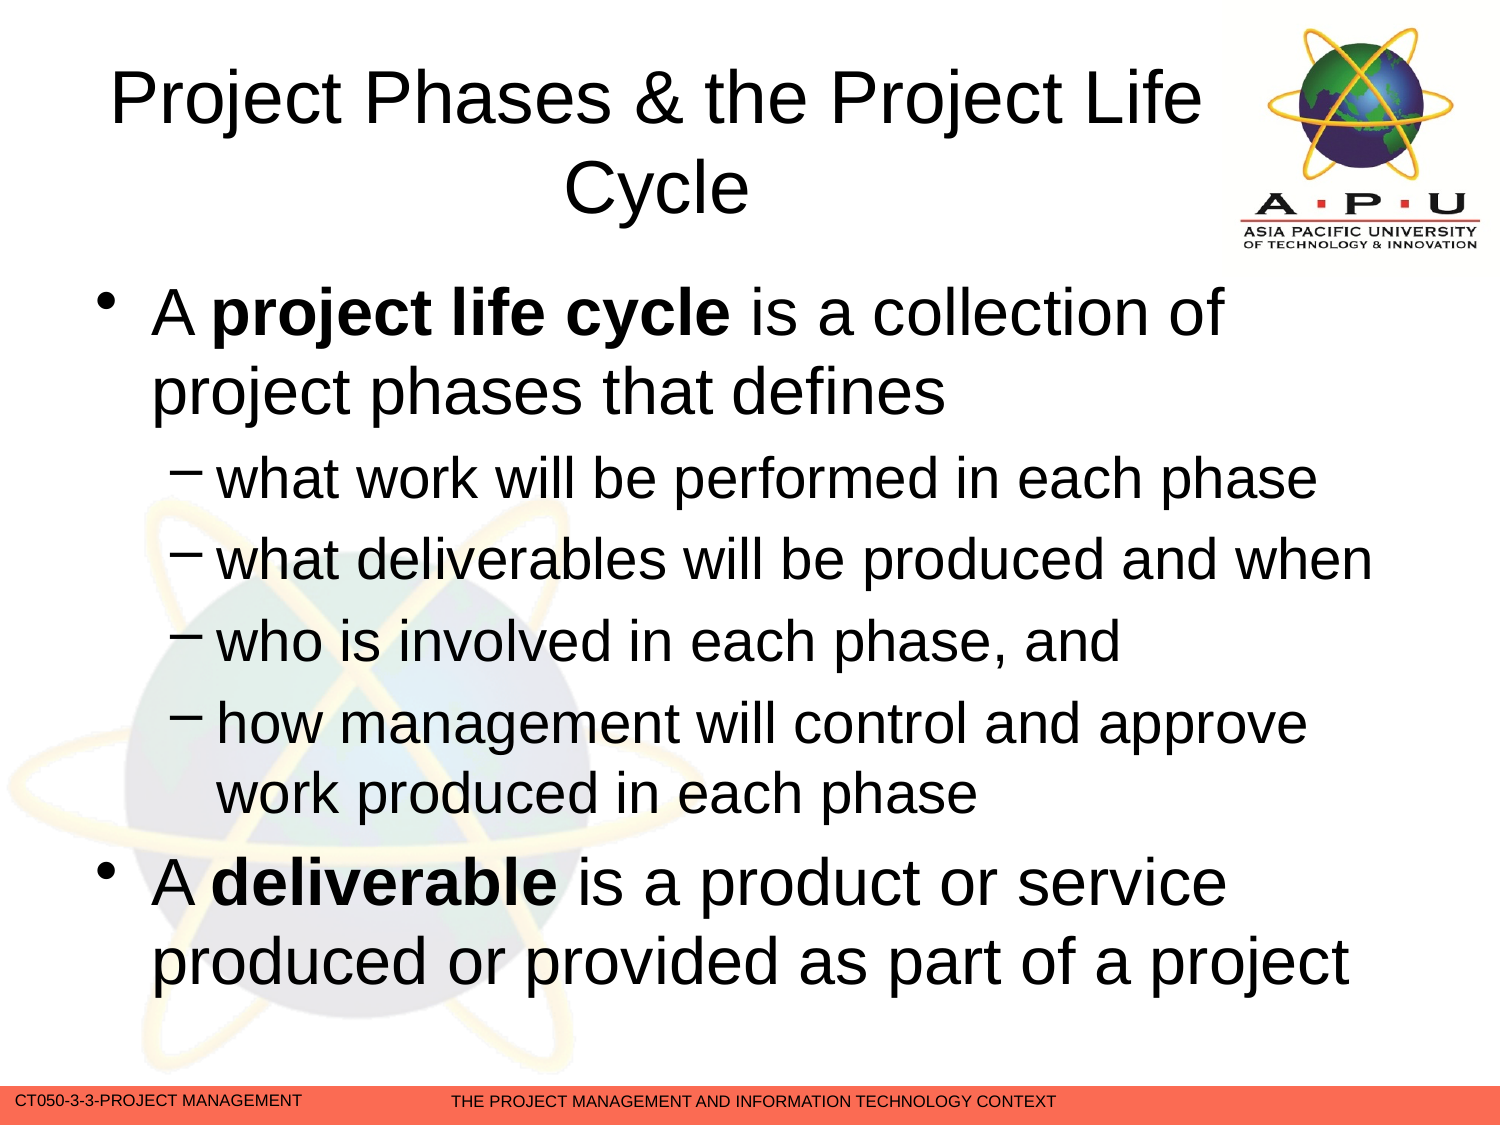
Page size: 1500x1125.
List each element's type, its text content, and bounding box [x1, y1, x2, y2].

list A project life cycle is a collection of project phases that defines what work will be performed in each phase what deliverables will be produced and when who is involved in each phase, and how management will control and approve work produced in each phase A deliverable is a product or service produced or provided as part of a project [79, 260, 1430, 1085]
title Project Phases & the Project Life Cycle [79, 45, 1235, 233]
picture [1222, 0, 1500, 277]
